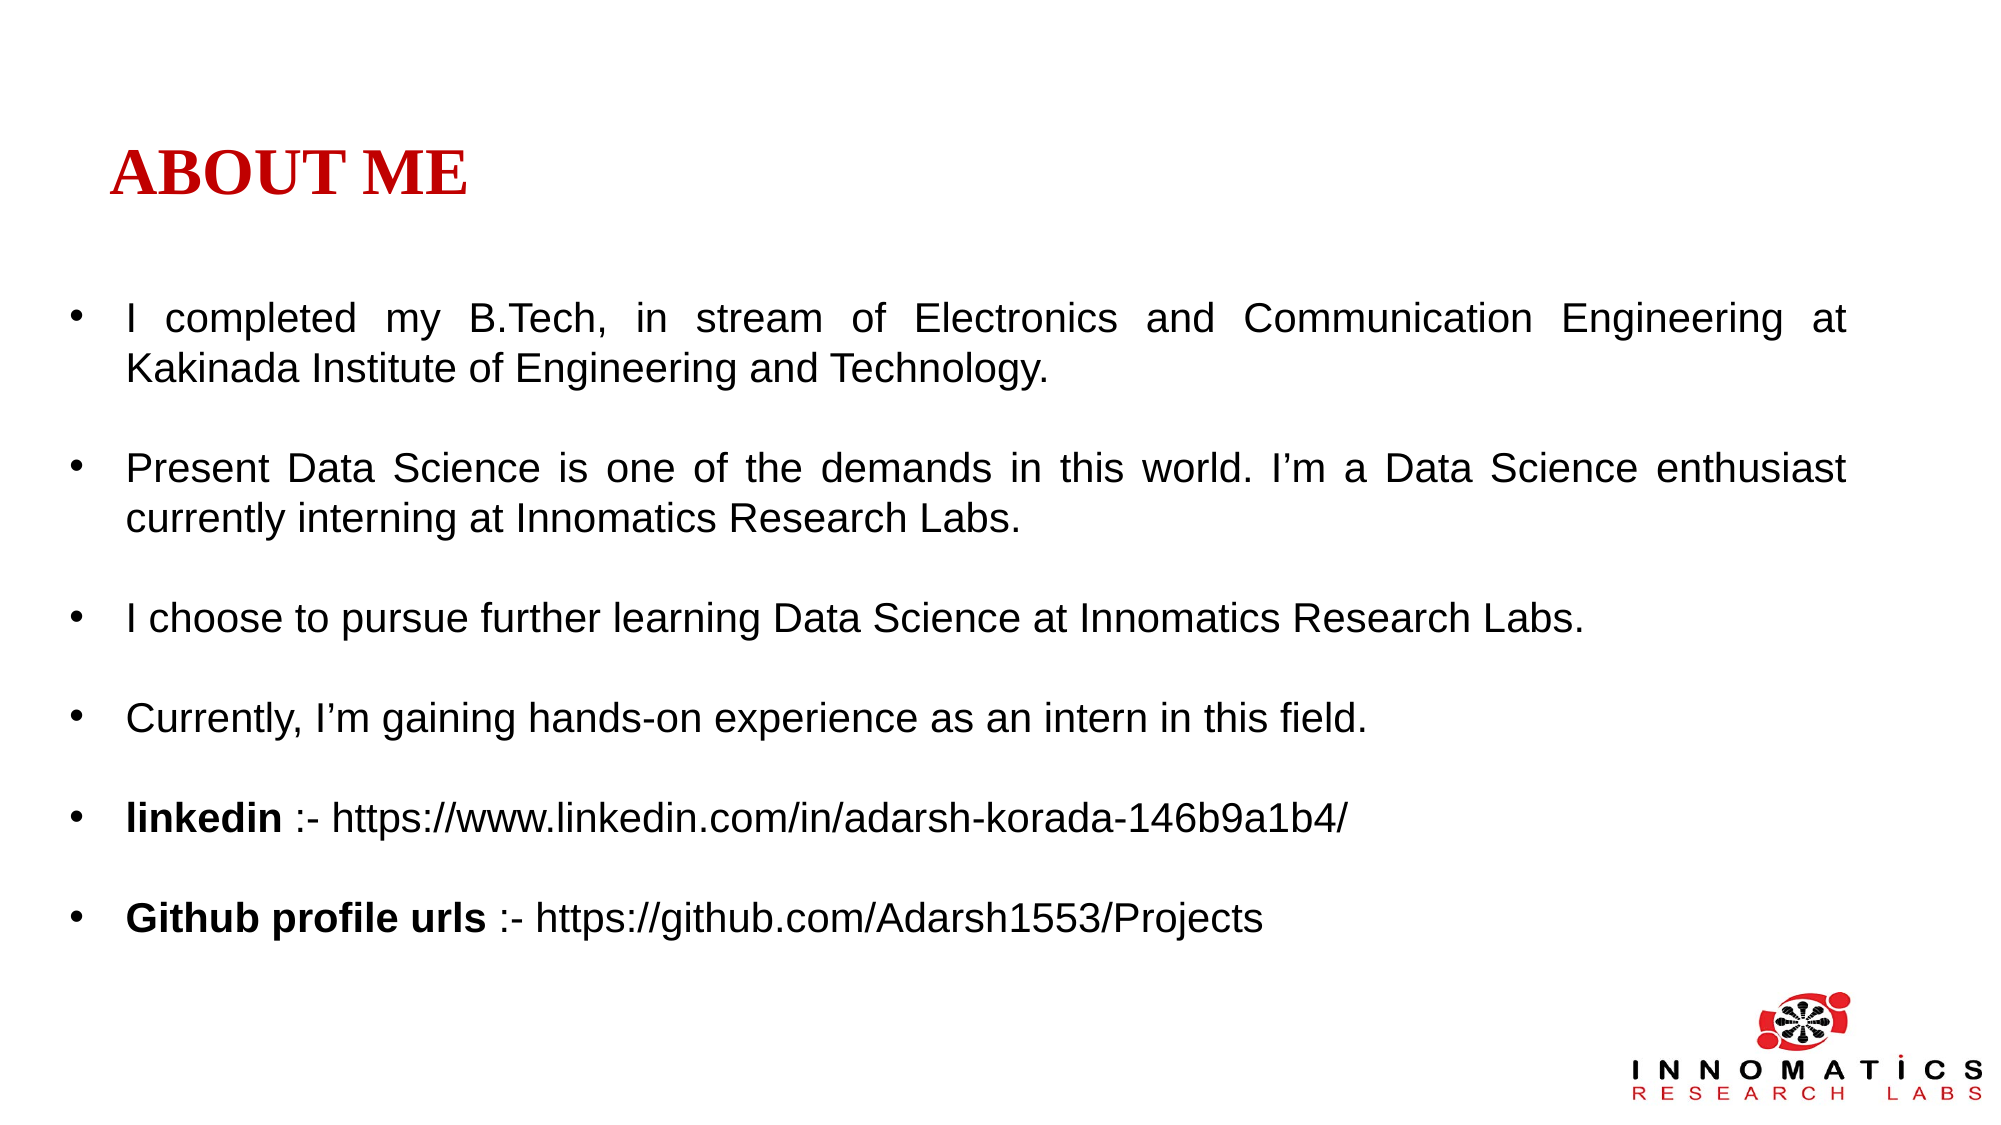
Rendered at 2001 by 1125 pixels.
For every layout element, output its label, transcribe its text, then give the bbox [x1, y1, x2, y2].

picture [1618, 984, 1994, 1116]
title ABOUT ME [94, 72, 1395, 263]
list I completed my B.Tech, in stream of Electronics and Communication Engineering at Kakinada Institute of Engineering and Technology. Present Data Science is one of the demands in this world. I’m a Data Science enthusiast currently interning at Innomatics Research Labs. I choose to pursue further learning Data Science at Innomatics Research Labs. Currently, I’m gaining hands-on experience as an intern in this field. linkedin :- https://www.linkedin.com/in/adarsh-korada-146b9a1b4/ Github profile urls :- https://github.com/Adarsh1553/Projects [54, 283, 1863, 985]
